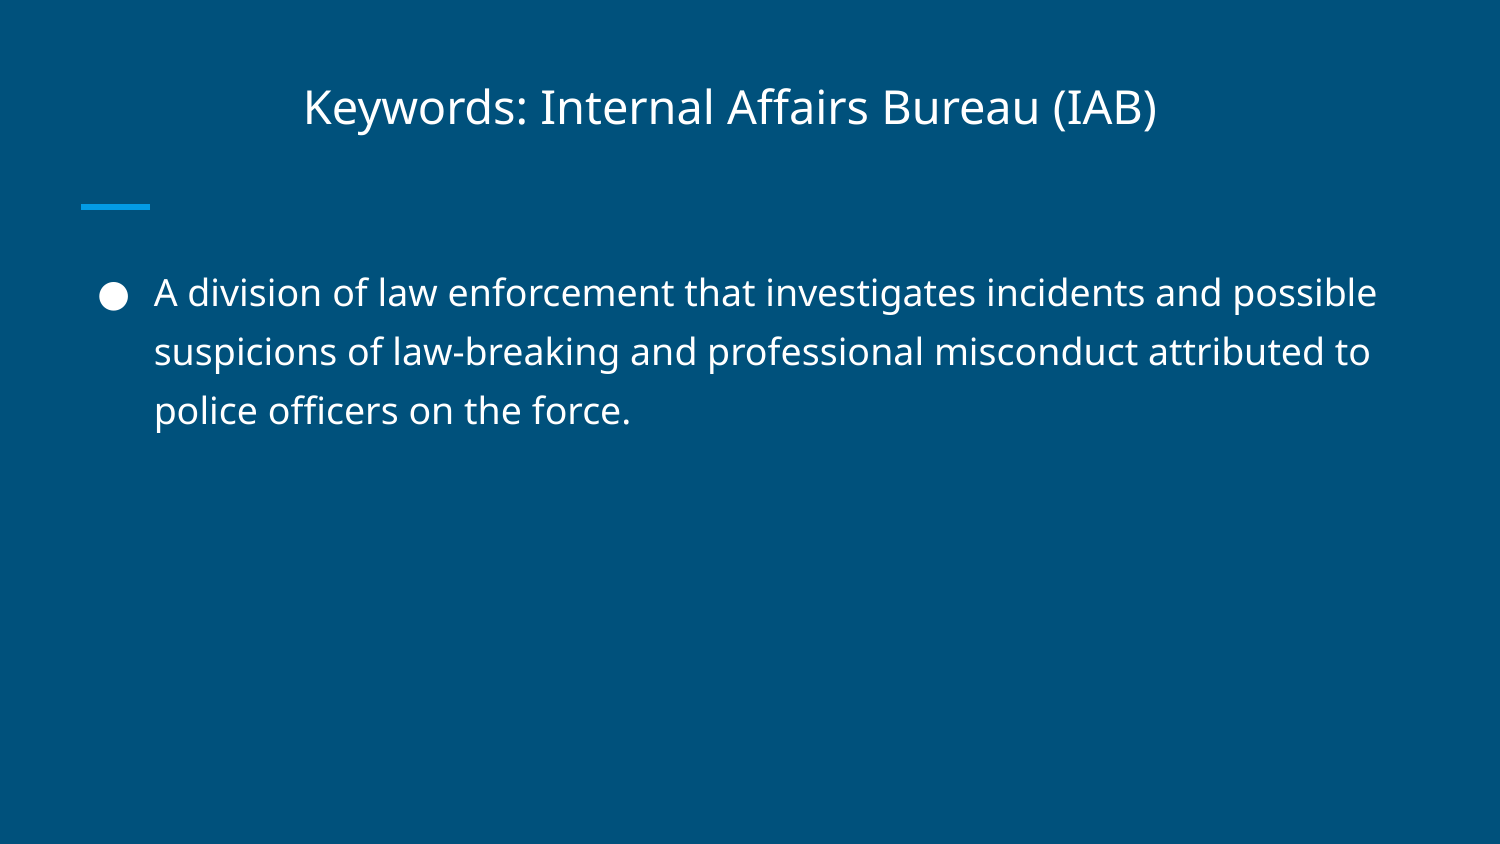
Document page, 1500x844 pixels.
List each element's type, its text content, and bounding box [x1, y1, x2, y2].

list A division of law enforcement that investigates incidents and possible suspicions of law-breaking and professional misconduct attributed to police officers on the force. [63, 244, 1437, 750]
title Keywords: Internal Affairs Bureau (IAB) [37, 59, 1435, 154]
